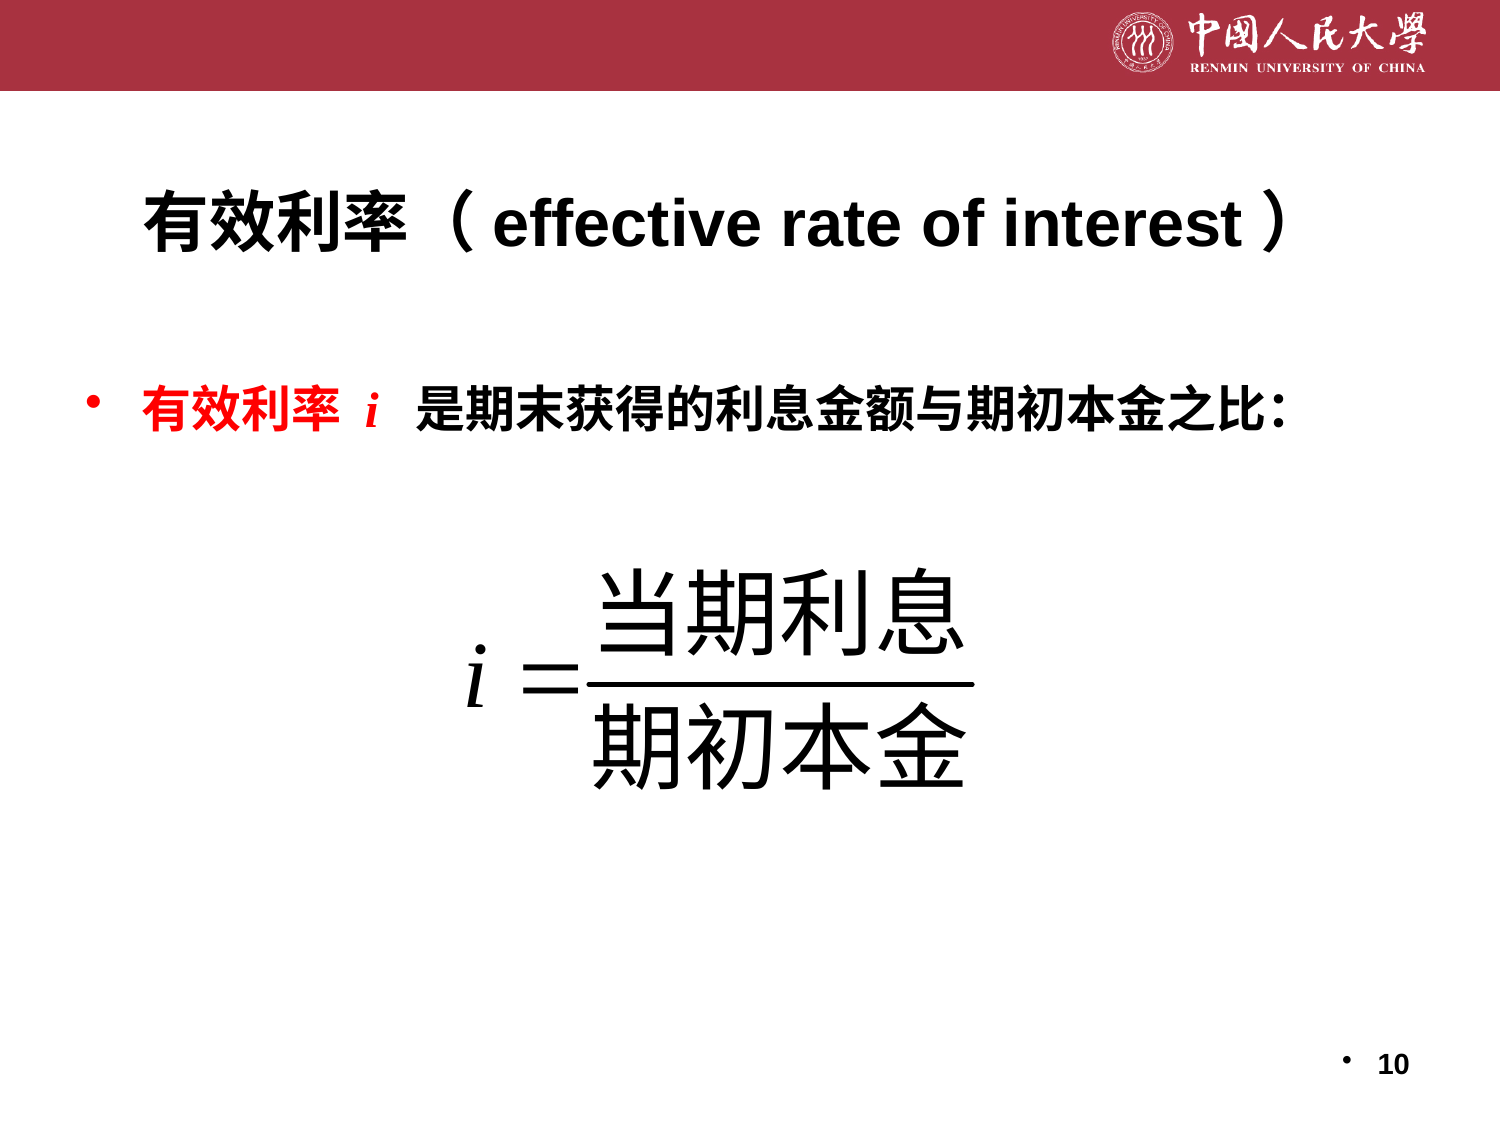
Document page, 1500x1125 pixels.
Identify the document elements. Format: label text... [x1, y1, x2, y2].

title 有效利率（effective rate of interest） [54, 172, 1415, 296]
slide_number 10 [1074, 1027, 1425, 1103]
list 有效利率 i 是期末获得的利息金额与期初本金之比： [70, 355, 1477, 1027]
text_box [451, 549, 989, 811]
picture [0, 0, 1500, 91]
